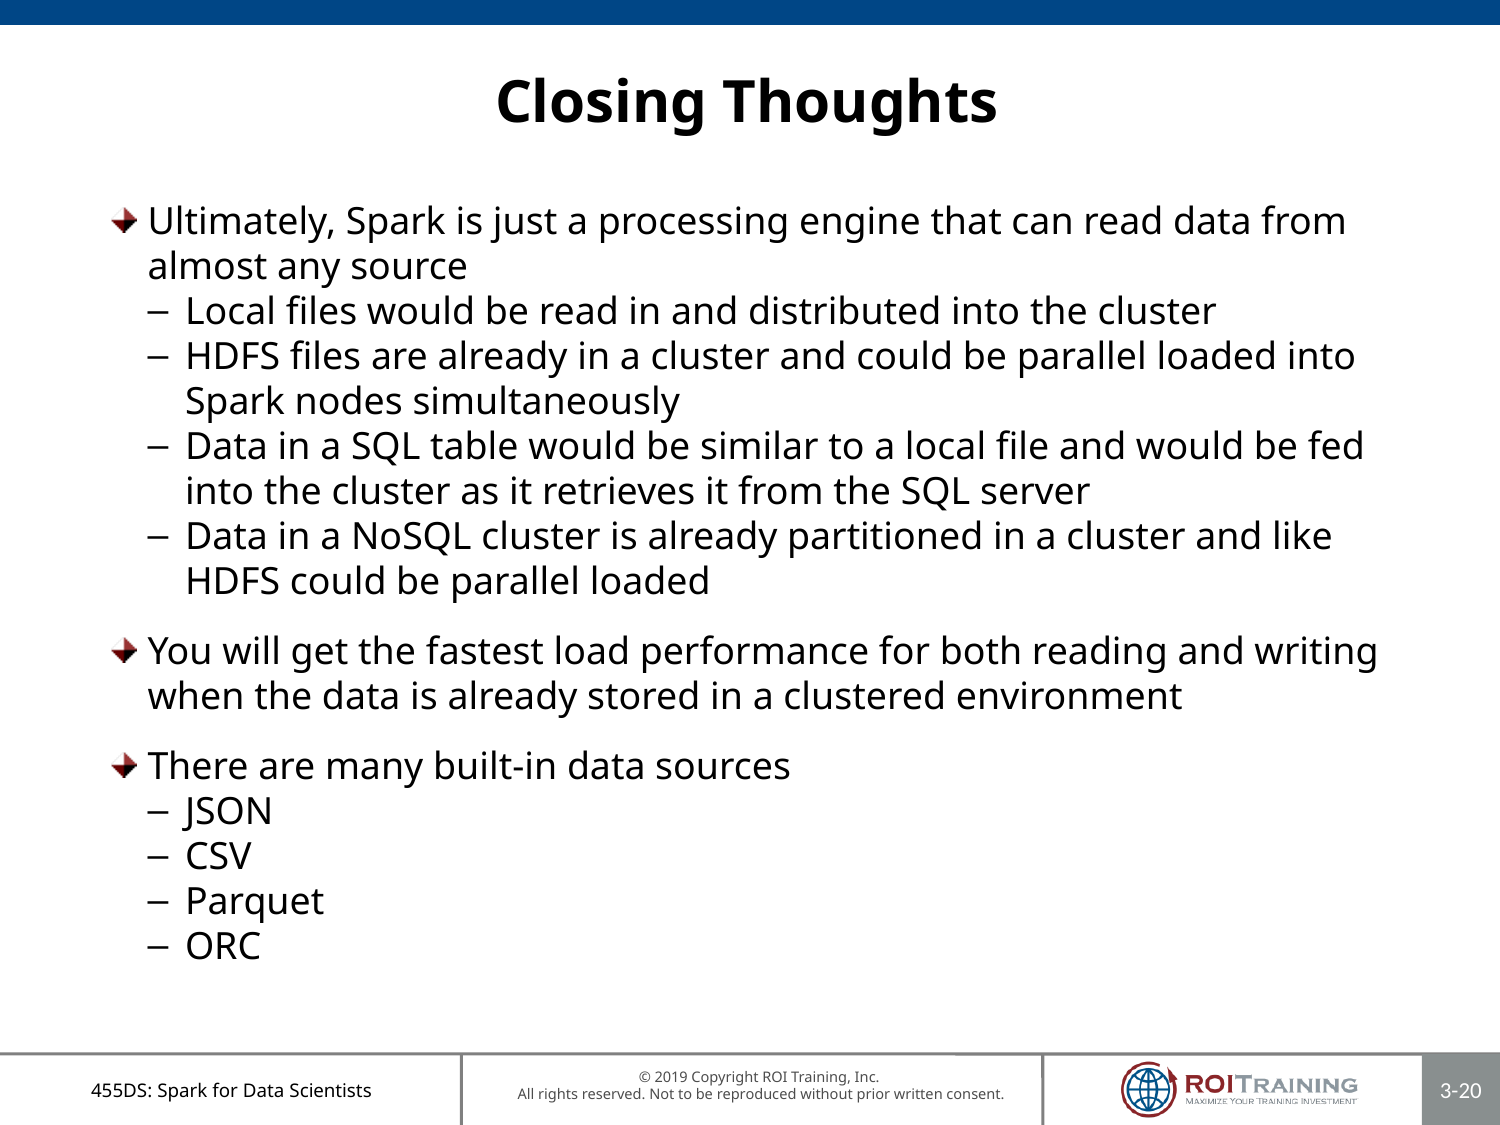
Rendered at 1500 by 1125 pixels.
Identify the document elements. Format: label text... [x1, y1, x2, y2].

picture [110, 751, 137, 778]
list Ultimately, Spark is just a processing engine that can read data from almost any source Local files would be read in and distributed into the cluster HDFS files are already in a cluster and could be parallel loaded into Spark nodes simultaneously Data in a SQL table would be similar to a local file and would be fed into the cluster as it retrieves it from the SQL server Data in a NoSQL cluster is already partitioned in a cluster and like HDFS could be parallel loaded You will get the fastest load performance for both reading and writing when the data is already stored in a clustered environment There are many built-in data sources JSON CSV Parquet ORC [95, 189, 1411, 1022]
picture [110, 206, 137, 233]
picture [110, 636, 137, 663]
title Closing Thoughts [172, 47, 1322, 151]
picture [1113, 1060, 1362, 1118]
